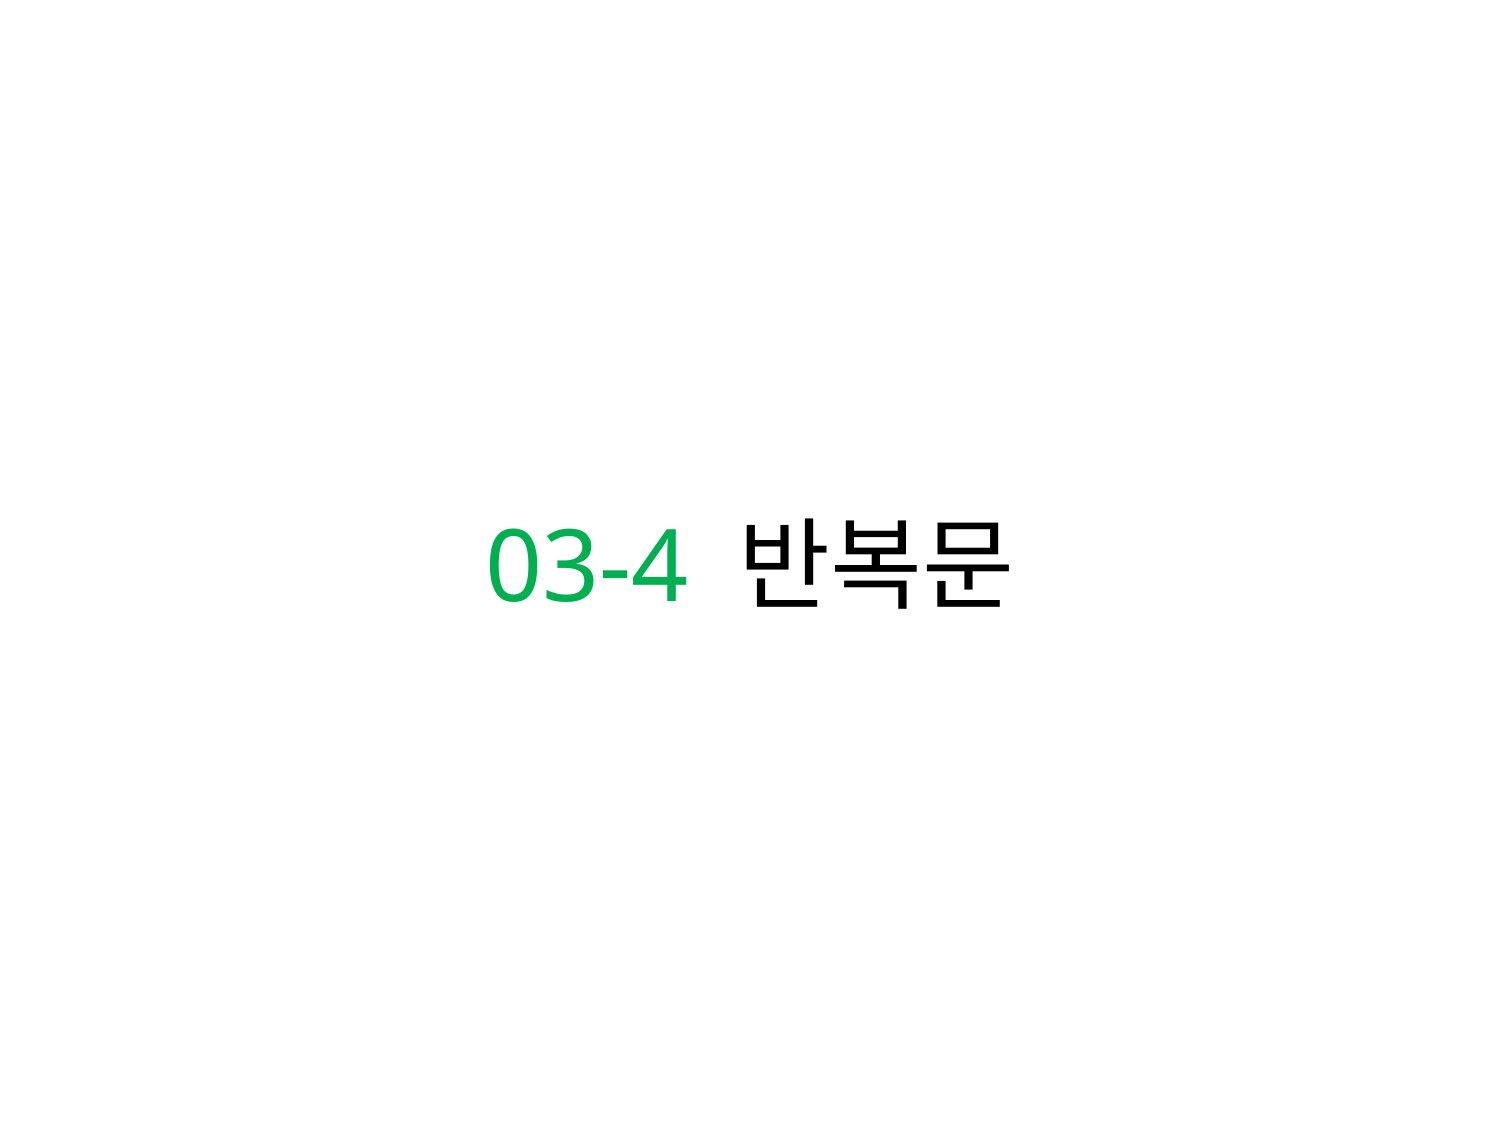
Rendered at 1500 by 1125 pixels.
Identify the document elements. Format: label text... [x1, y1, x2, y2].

text_box 03-4 반복문 [0, 494, 1500, 629]
